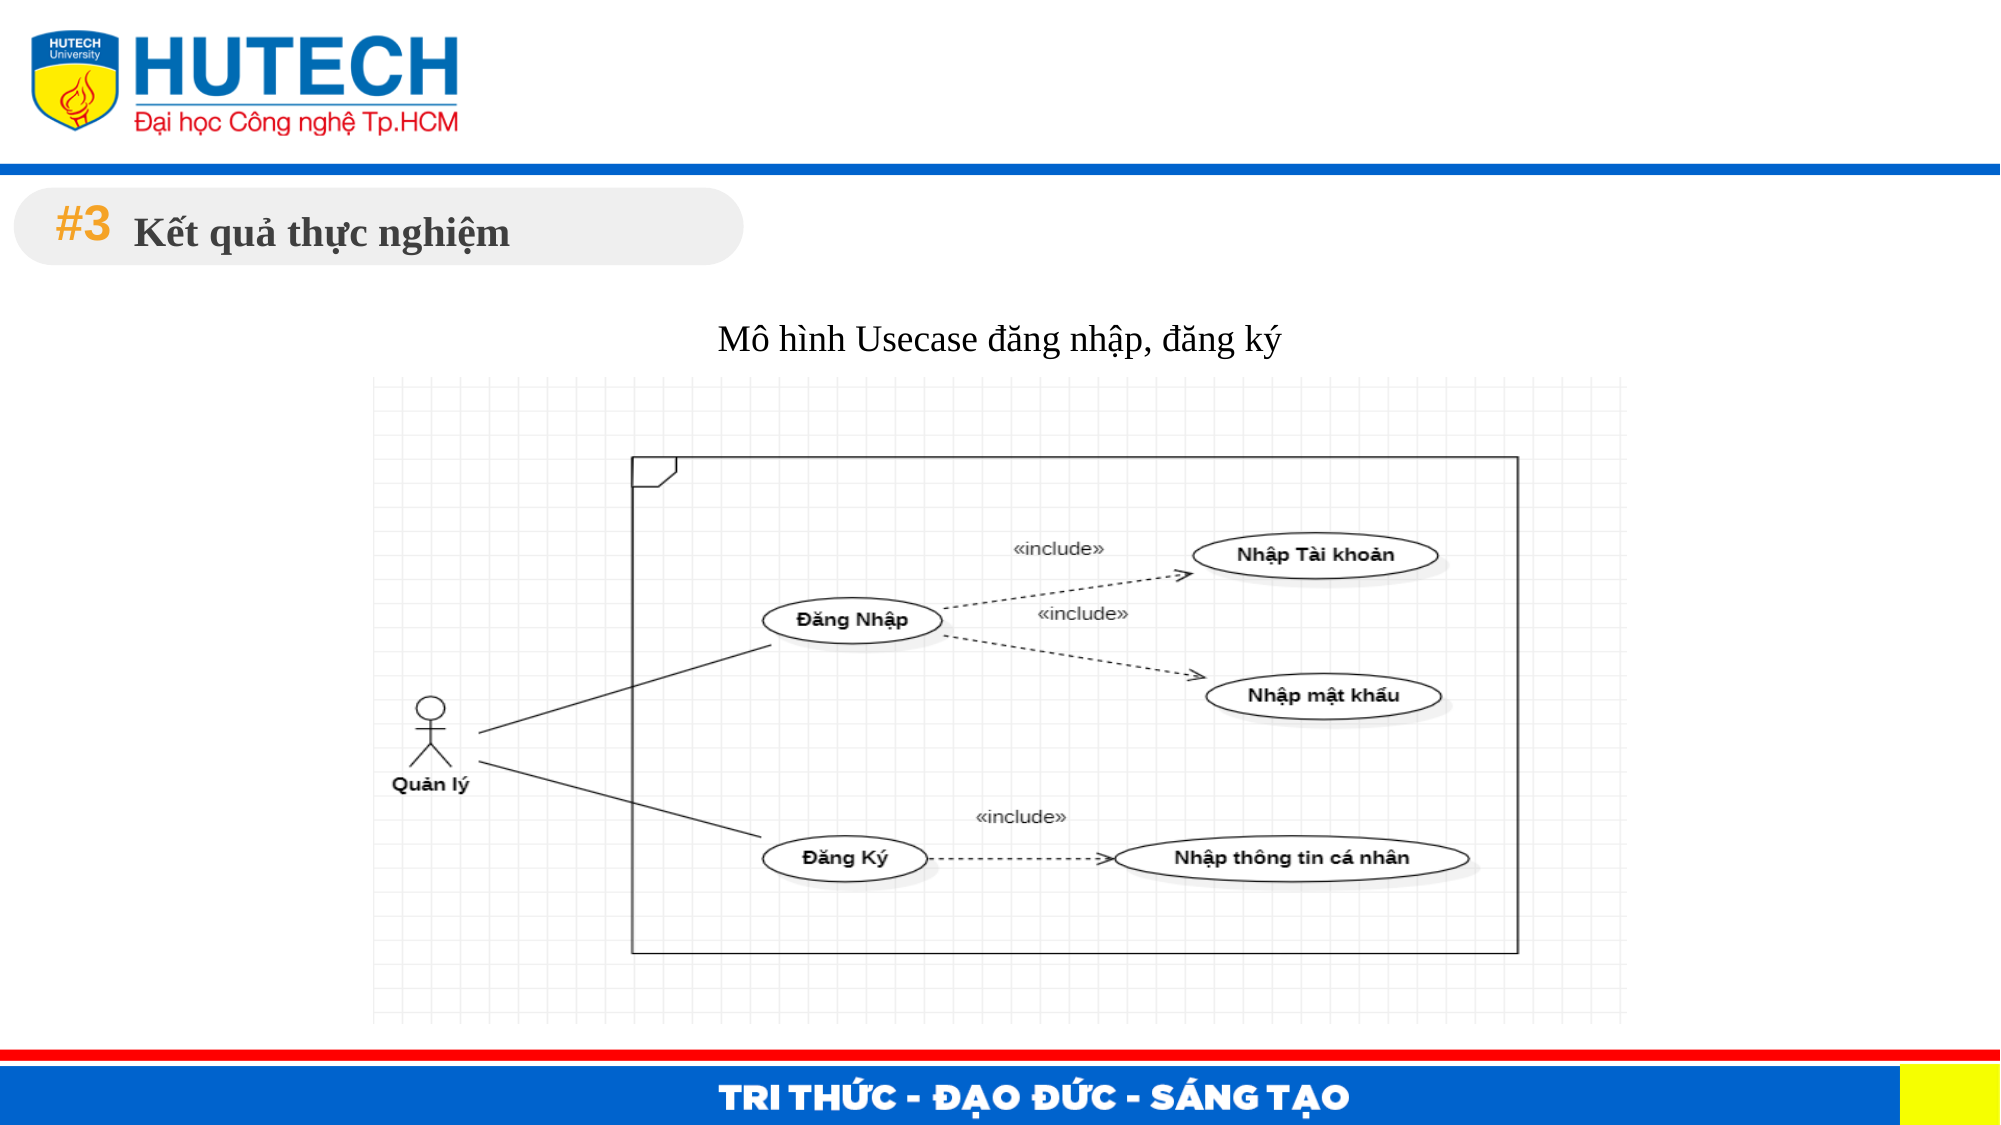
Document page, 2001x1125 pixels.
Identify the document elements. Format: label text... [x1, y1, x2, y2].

text_box Kết quả thực nghiệm [133, 194, 756, 255]
picture [0, 0, 2000, 1125]
text_box #3 [13, 175, 132, 265]
text_box Mô hình Usecase đăng nhập, đăng ký [671, 283, 1329, 367]
text_box [50, 187, 731, 266]
